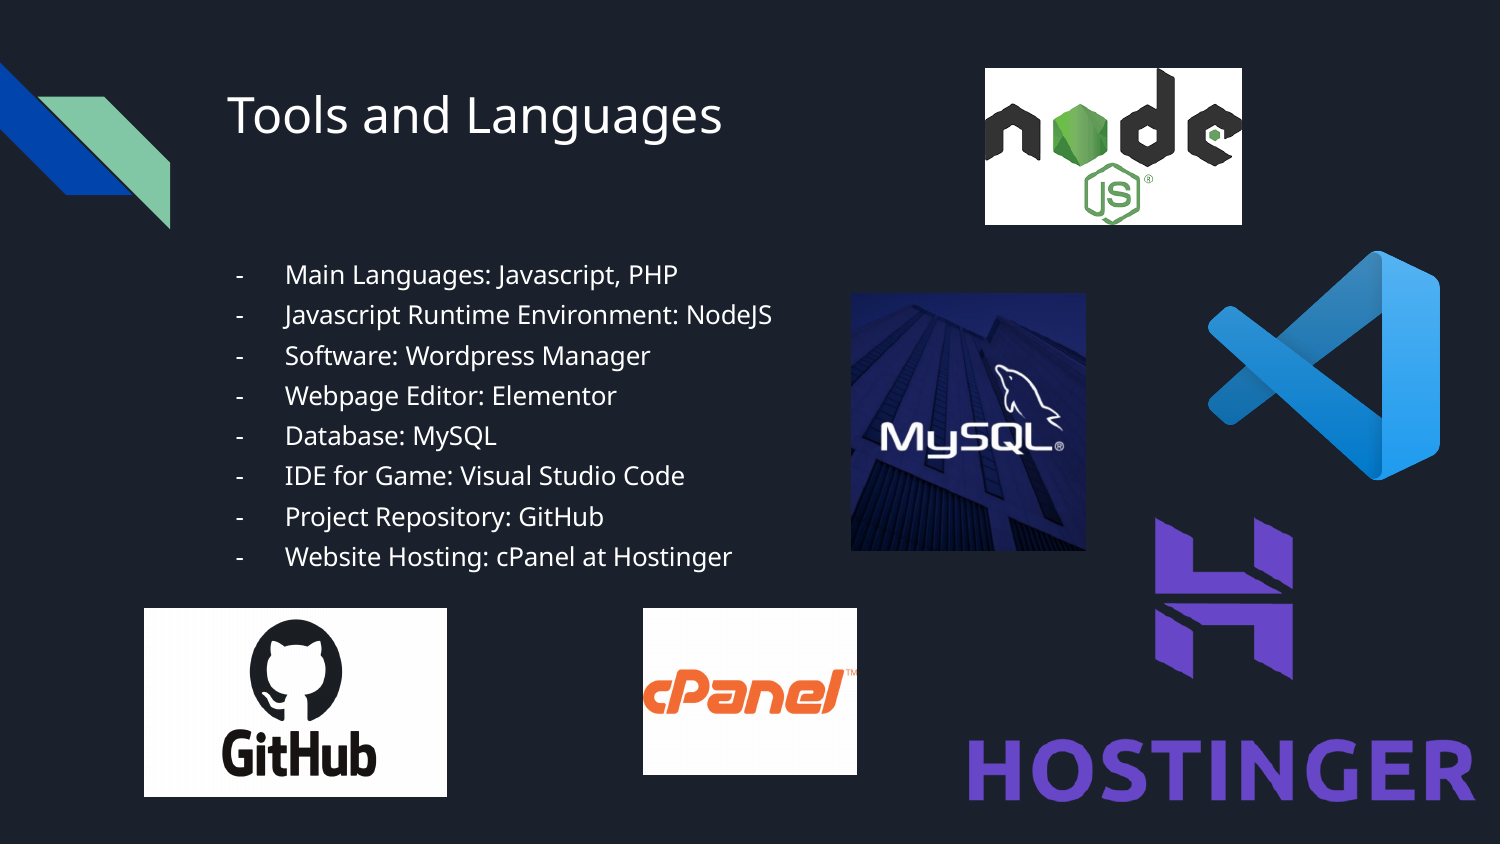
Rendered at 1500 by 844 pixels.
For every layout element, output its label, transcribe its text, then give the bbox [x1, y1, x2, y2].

title Tools and Languages [212, 64, 1368, 215]
picture [643, 608, 857, 775]
list Main Languages: Javascript, PHP Javascript Runtime Environment: NodeJS Software: Wordpress Manager Webpage Editor: Elementor Database: MySQL IDE for Game: Visual Studio Code Project Repository: GitHub Website Hosting: cPanel at Hostinger [197, 237, 829, 595]
picture [1208, 250, 1440, 481]
picture [851, 292, 1489, 809]
picture [985, 68, 1242, 225]
picture [143, 608, 448, 797]
